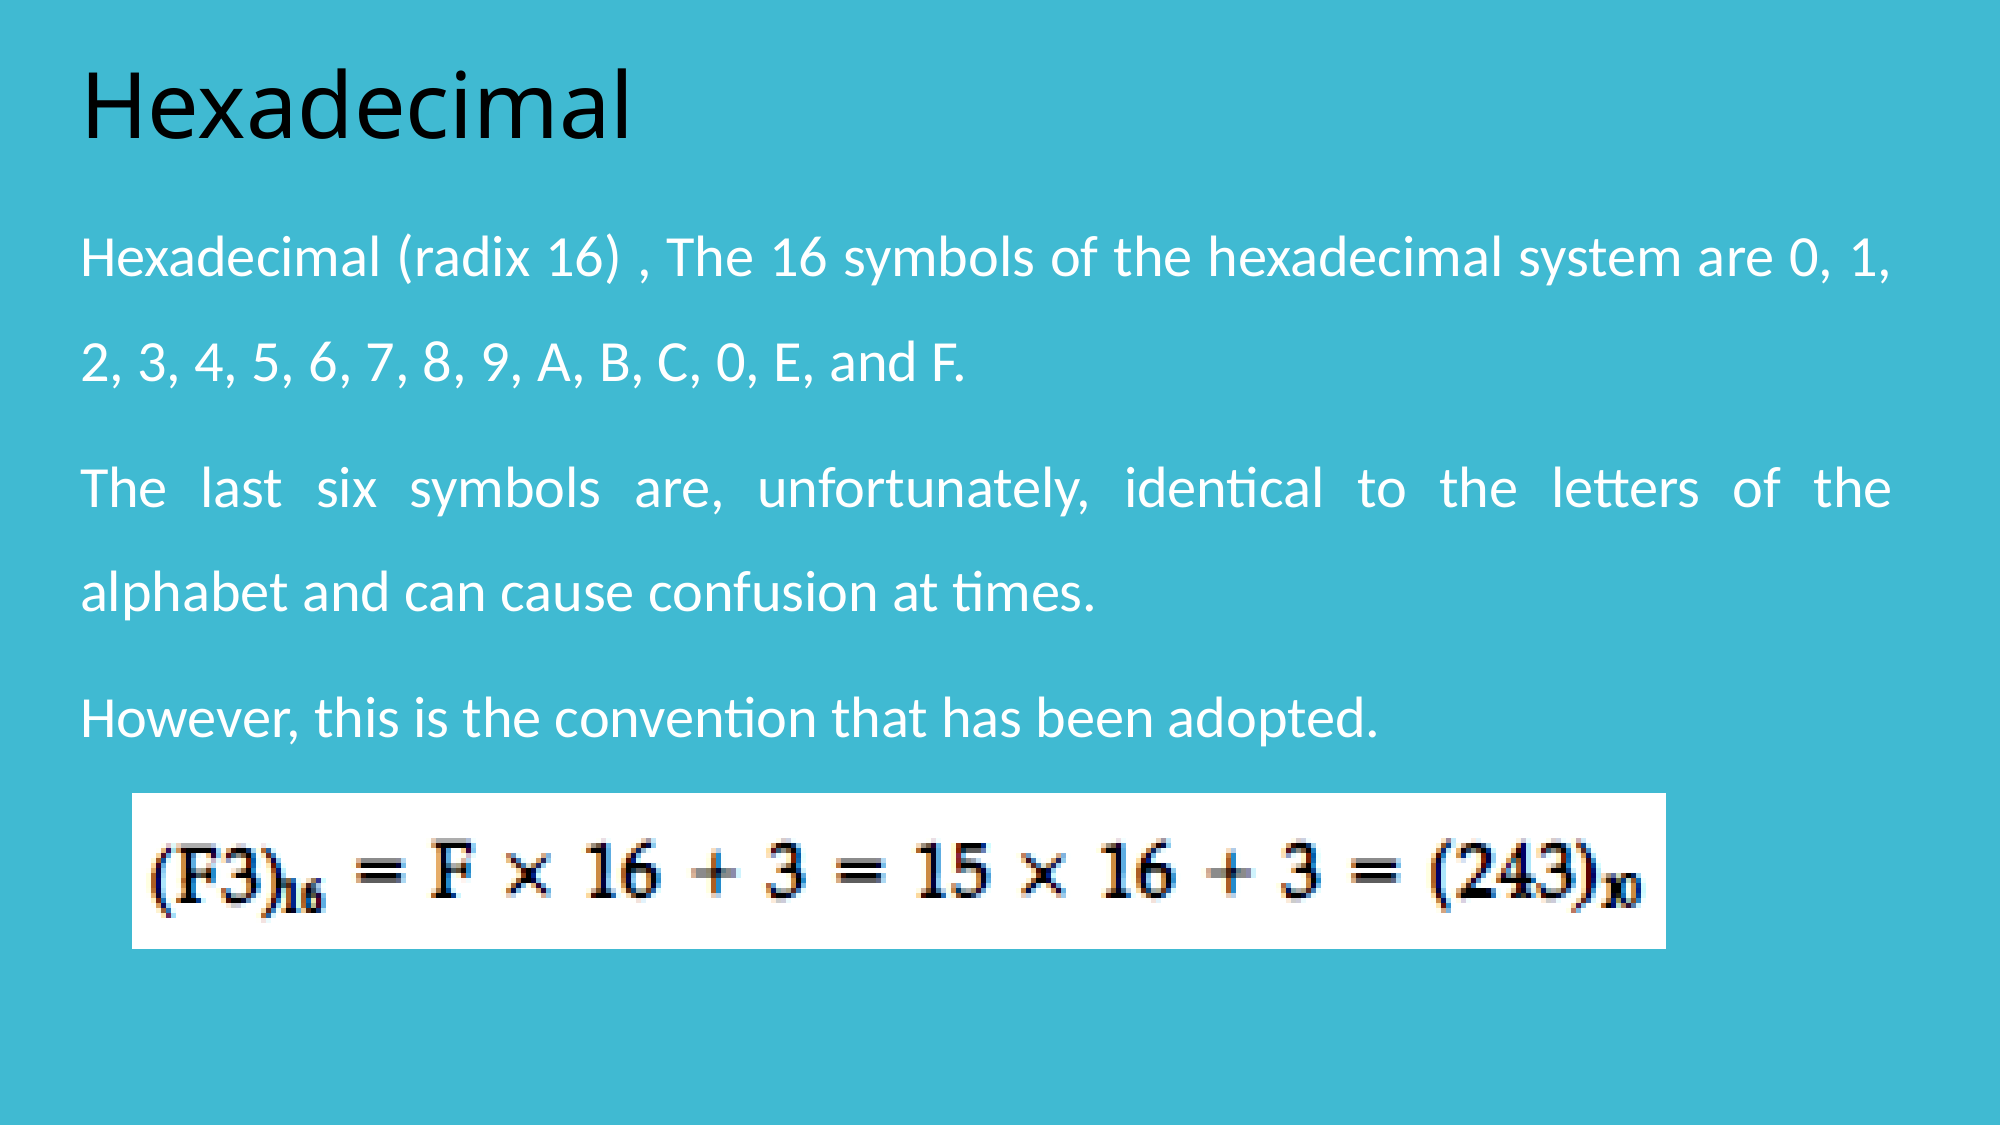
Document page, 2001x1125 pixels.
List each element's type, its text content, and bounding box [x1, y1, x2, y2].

picture [132, 793, 1666, 949]
list Hexadecimal (radix 16) , The 16 symbols of the hexadecimal system are 0, 1, 2, 3, 4, 5, 6, 7, 8, 9, A, B, C, 0, E, and F. The last six symbols are, unfortunately, identical to the letters of the alphabet and can cause confusion at times. However, this is the convention that has been adopted. [64, 176, 1909, 1065]
title Hexadecimal [64, 0, 1790, 176]
